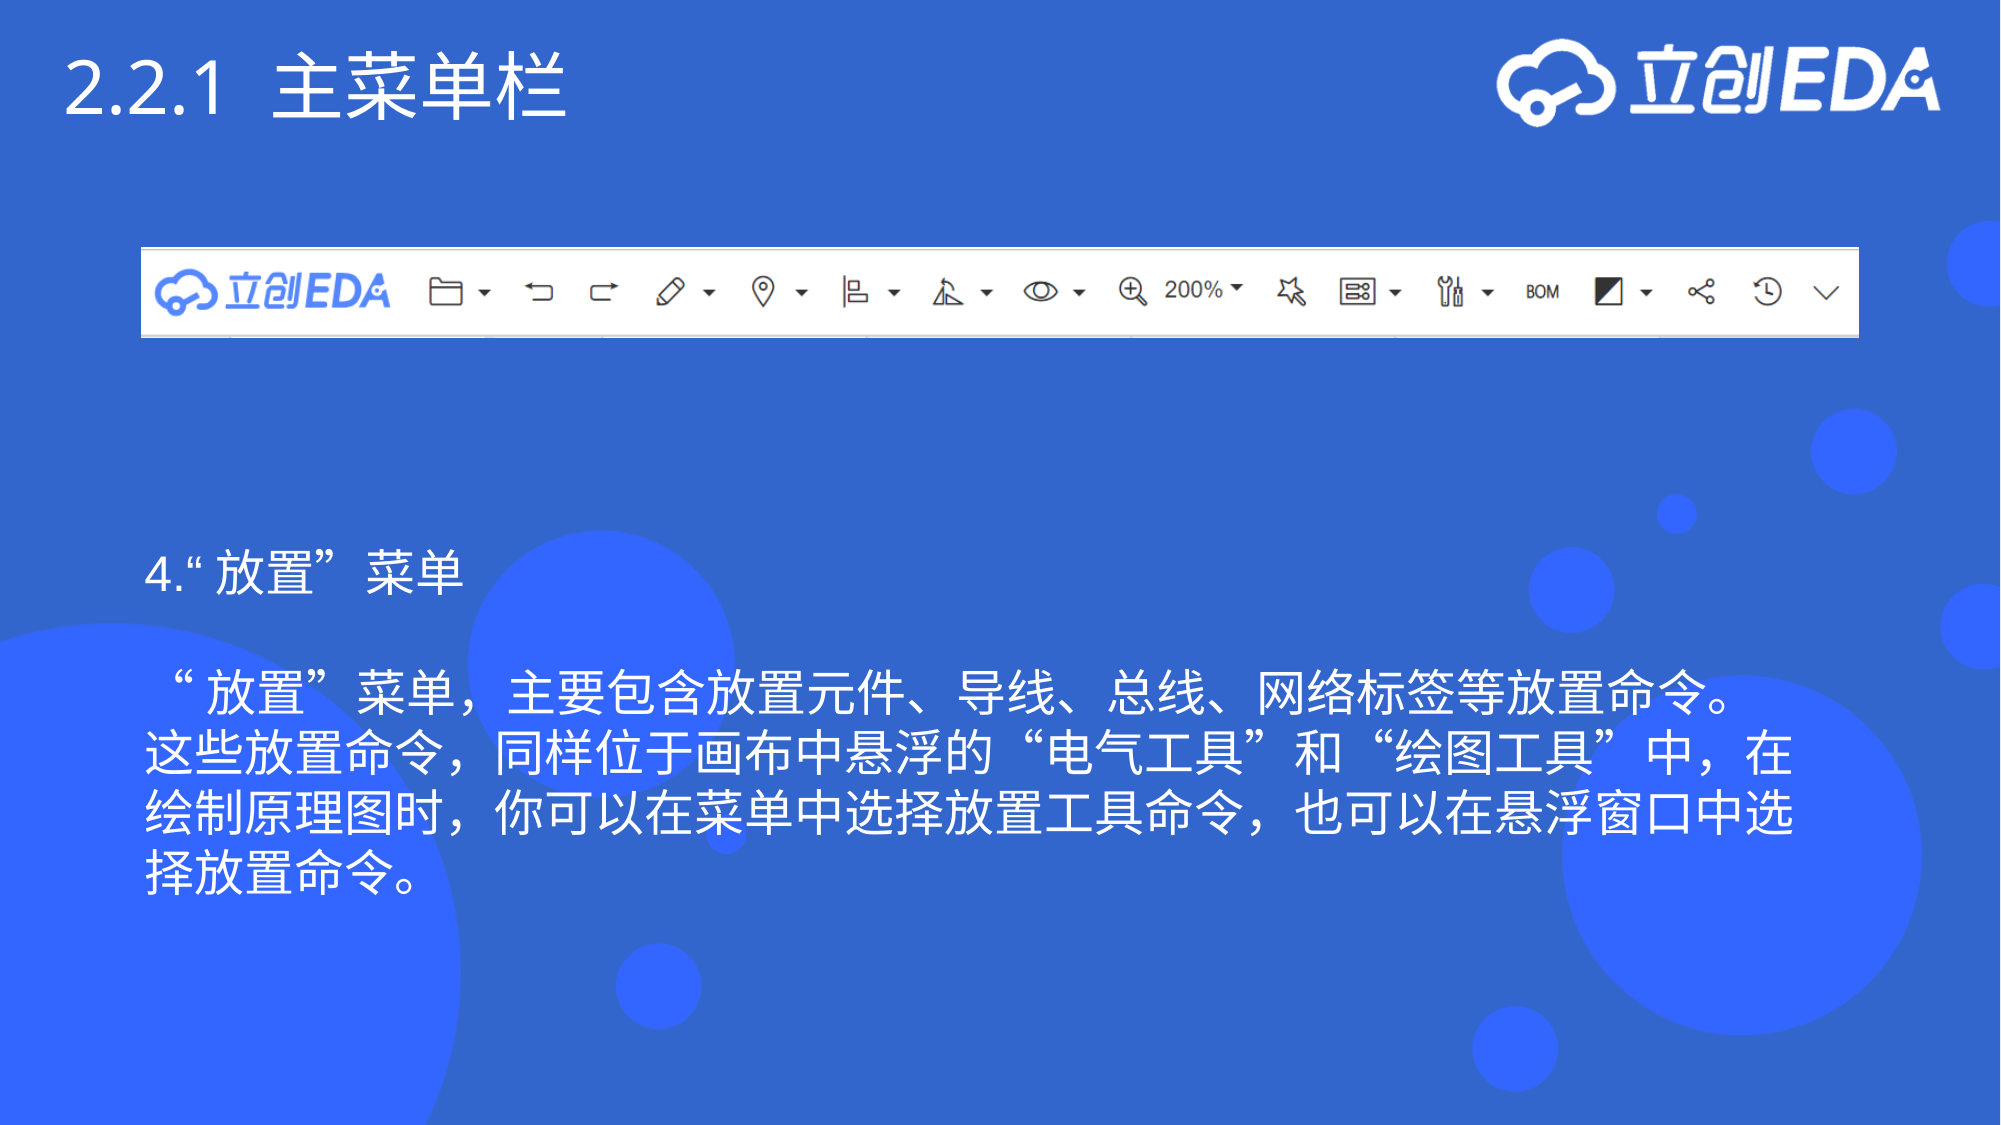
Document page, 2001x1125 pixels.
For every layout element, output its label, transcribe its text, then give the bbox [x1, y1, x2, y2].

picture [0, 0, 2001, 1125]
text_box 2.2.1 主菜单栏 [48, 31, 585, 137]
text_box 4.“放置”菜单 “放置”菜单，主要包含放置元件、导线、总线、网络标签等放置命令。这些放置命令，同样位于画布中悬浮的“电气工具”和“绘图工具”中，在绘制原理图时，你可以在菜单中选择放置工具命令，也可以在悬浮窗口中选择放置命令。 [129, 534, 1811, 909]
